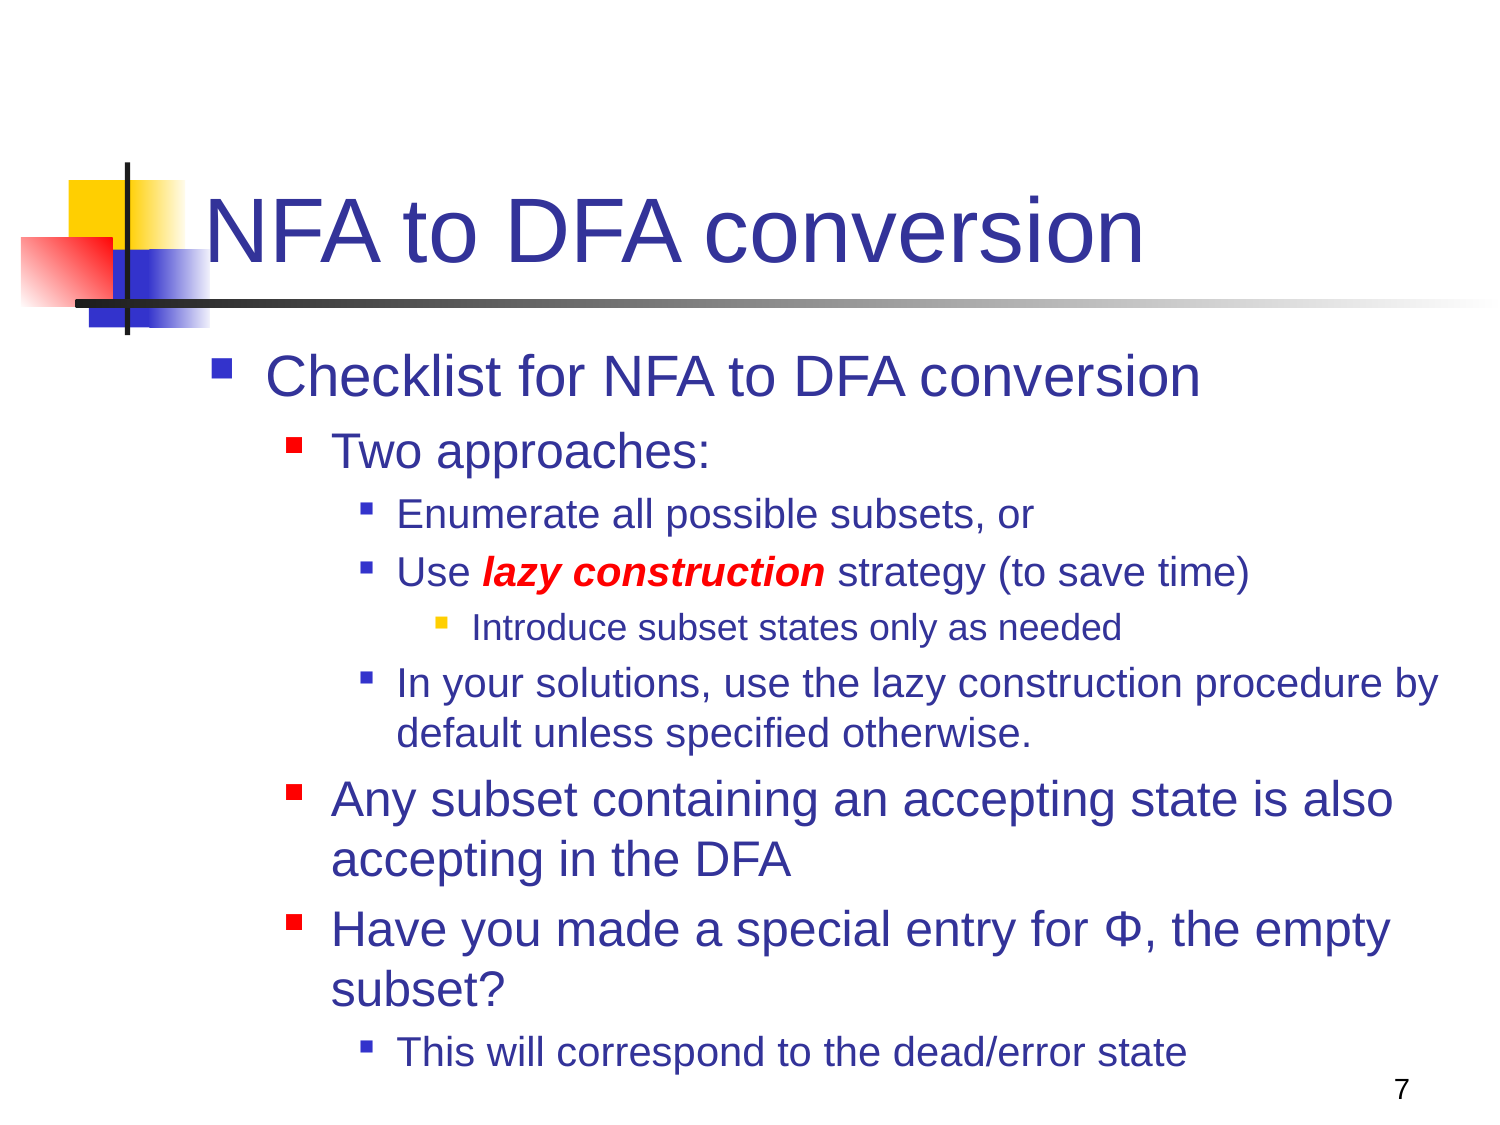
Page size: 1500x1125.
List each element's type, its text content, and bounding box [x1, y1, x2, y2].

title NFA to DFA conversion [188, 101, 1468, 289]
slide_number 7 [1112, 1037, 1426, 1113]
list Checklist for NFA to DFA conversion Two approaches: Enumerate all possible subsets, or Use lazy construction strategy (to save time) Introduce subset states only as needed In your solutions, use the lazy construction procedure by default unless specified otherwise. Any subset containing an accepting state is also accepting in the DFA Have you made a special entry for Φ, the empty subset? This will correspond to the dead/error state [193, 331, 1469, 1006]
